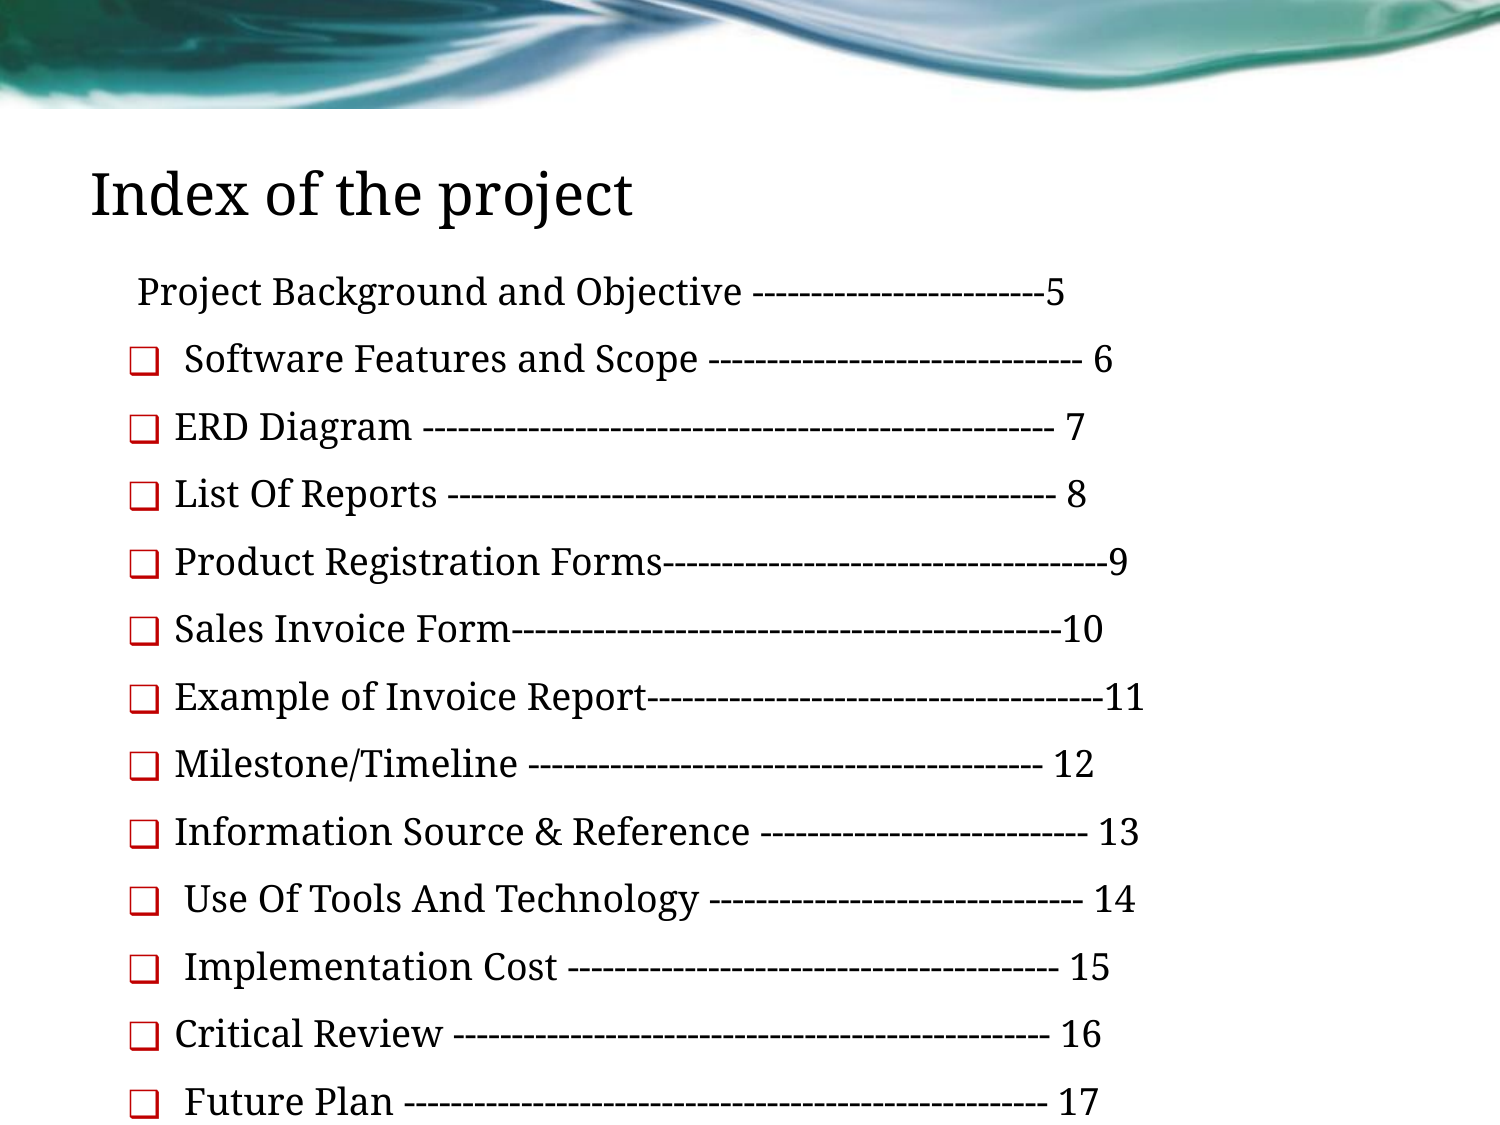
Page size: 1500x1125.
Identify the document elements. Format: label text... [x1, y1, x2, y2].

title Index of the project [75, 149, 1425, 300]
picture [0, 0, 1500, 109]
text_box Project Background and Objective -------------------------5 Software Features and Scope -------------------------------- 6 ERD Diagram ------------------------------------------------------ 7 List Of Reports ---------------------------------------------------- 8 Product Registration Forms--------------------------------------9 Sales Invoice Form-----------------------------------------------10 Example of Invoice Report---------------------------------------11 Milestone/Timeline -------------------------------------------- 12 Information Source & Reference ---------------------------- 13 Use Of Tools And Technology -------------------------------- 14 Implementation Cost ------------------------------------------ 15 Critical Review --------------------------------------------------- 16 Future Plan ------------------------------------------------------- 17 [112, 237, 1388, 1125]
